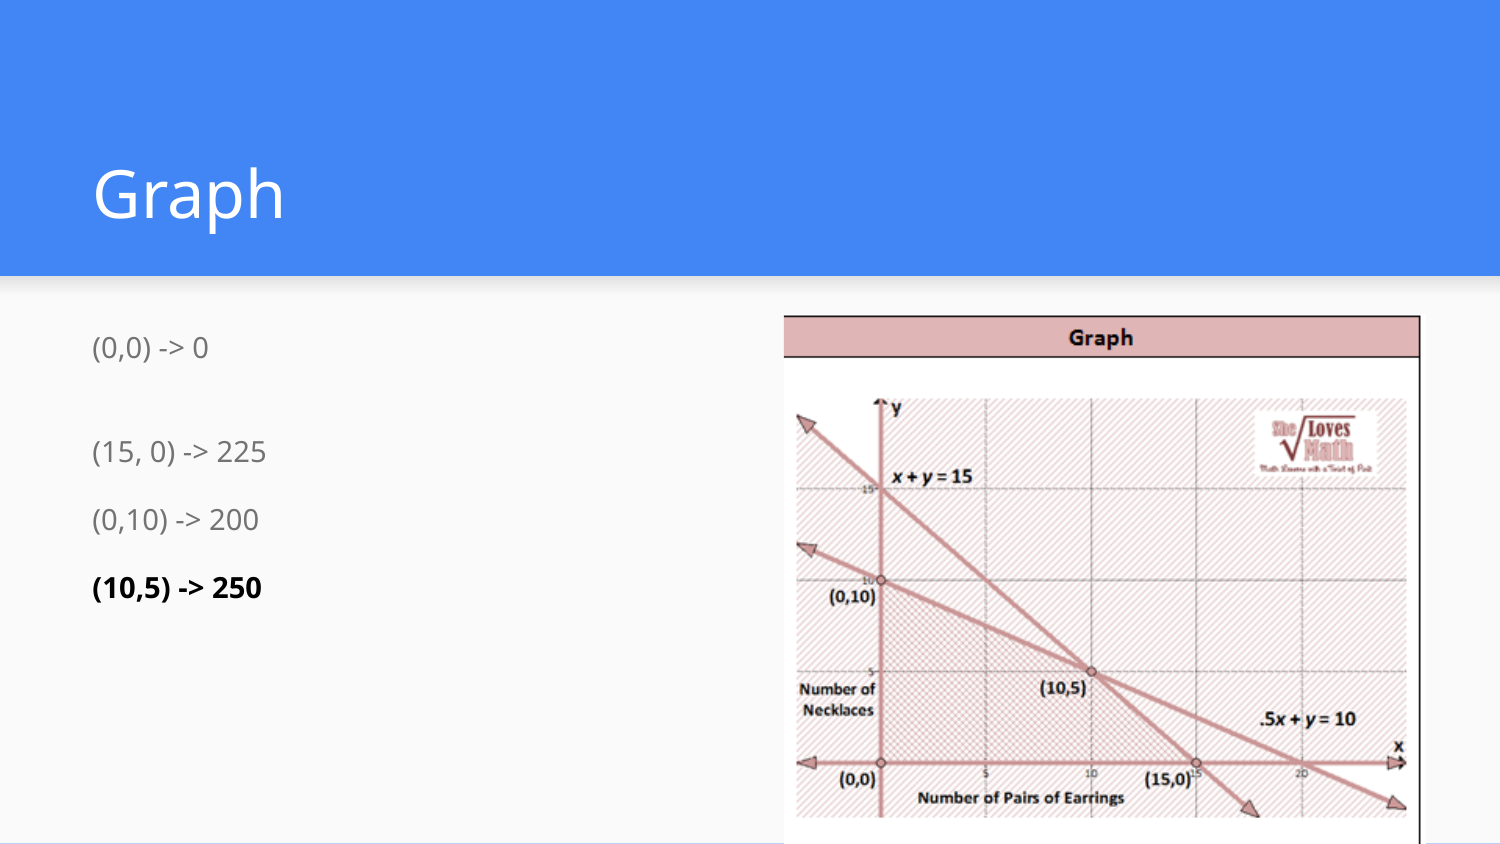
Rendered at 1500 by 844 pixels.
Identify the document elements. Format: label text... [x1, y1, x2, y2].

title Graph [77, 121, 1427, 248]
list (0,0) -> 0 (15, 0) -> 225 (0,10) -> 200 (10,5) -> 250 [77, 314, 734, 760]
picture [783, 314, 1427, 844]
